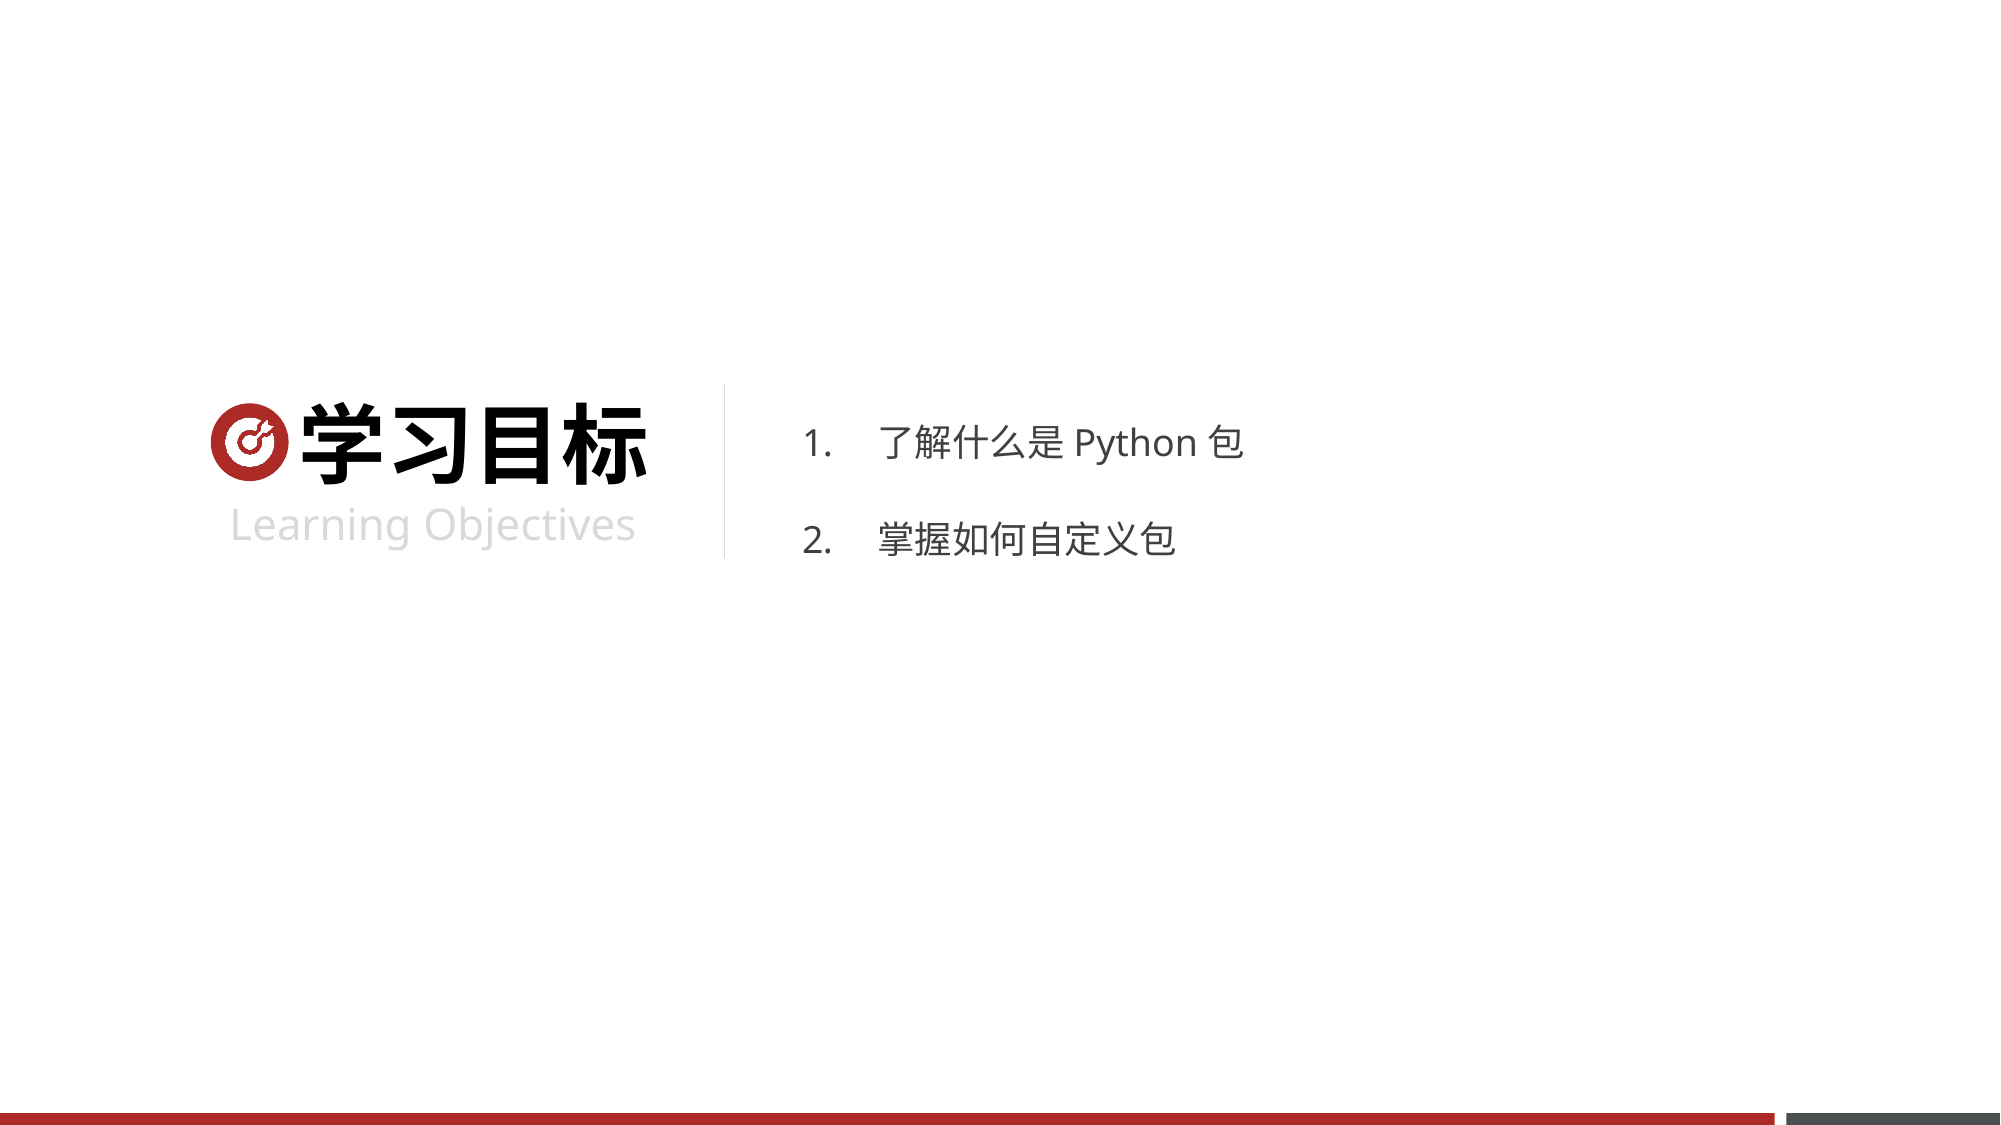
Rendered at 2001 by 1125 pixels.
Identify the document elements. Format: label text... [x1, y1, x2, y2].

list 了解什么是Python包 掌握如何自定义包 [787, 69, 1879, 866]
picture [216, 408, 283, 476]
